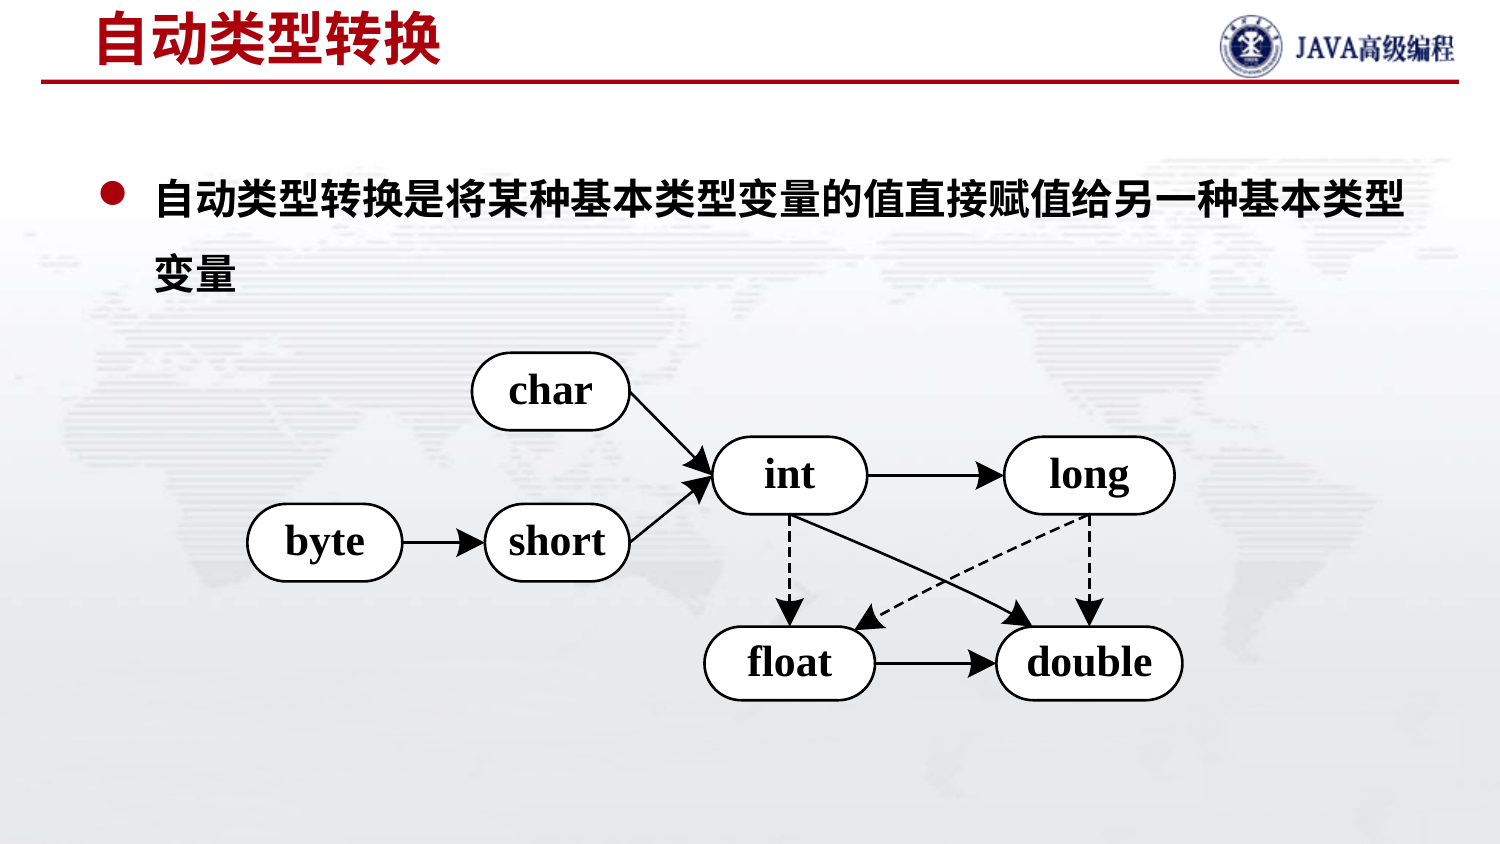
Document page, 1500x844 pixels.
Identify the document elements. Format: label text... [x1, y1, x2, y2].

title 自动类型转换 [76, 2, 873, 71]
picture [0, 1, 1500, 844]
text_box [210, 316, 1219, 737]
list 自动类型转换是将某种基本类型变量的值直接赋值给另一种基本类型变量 [81, 140, 1429, 757]
